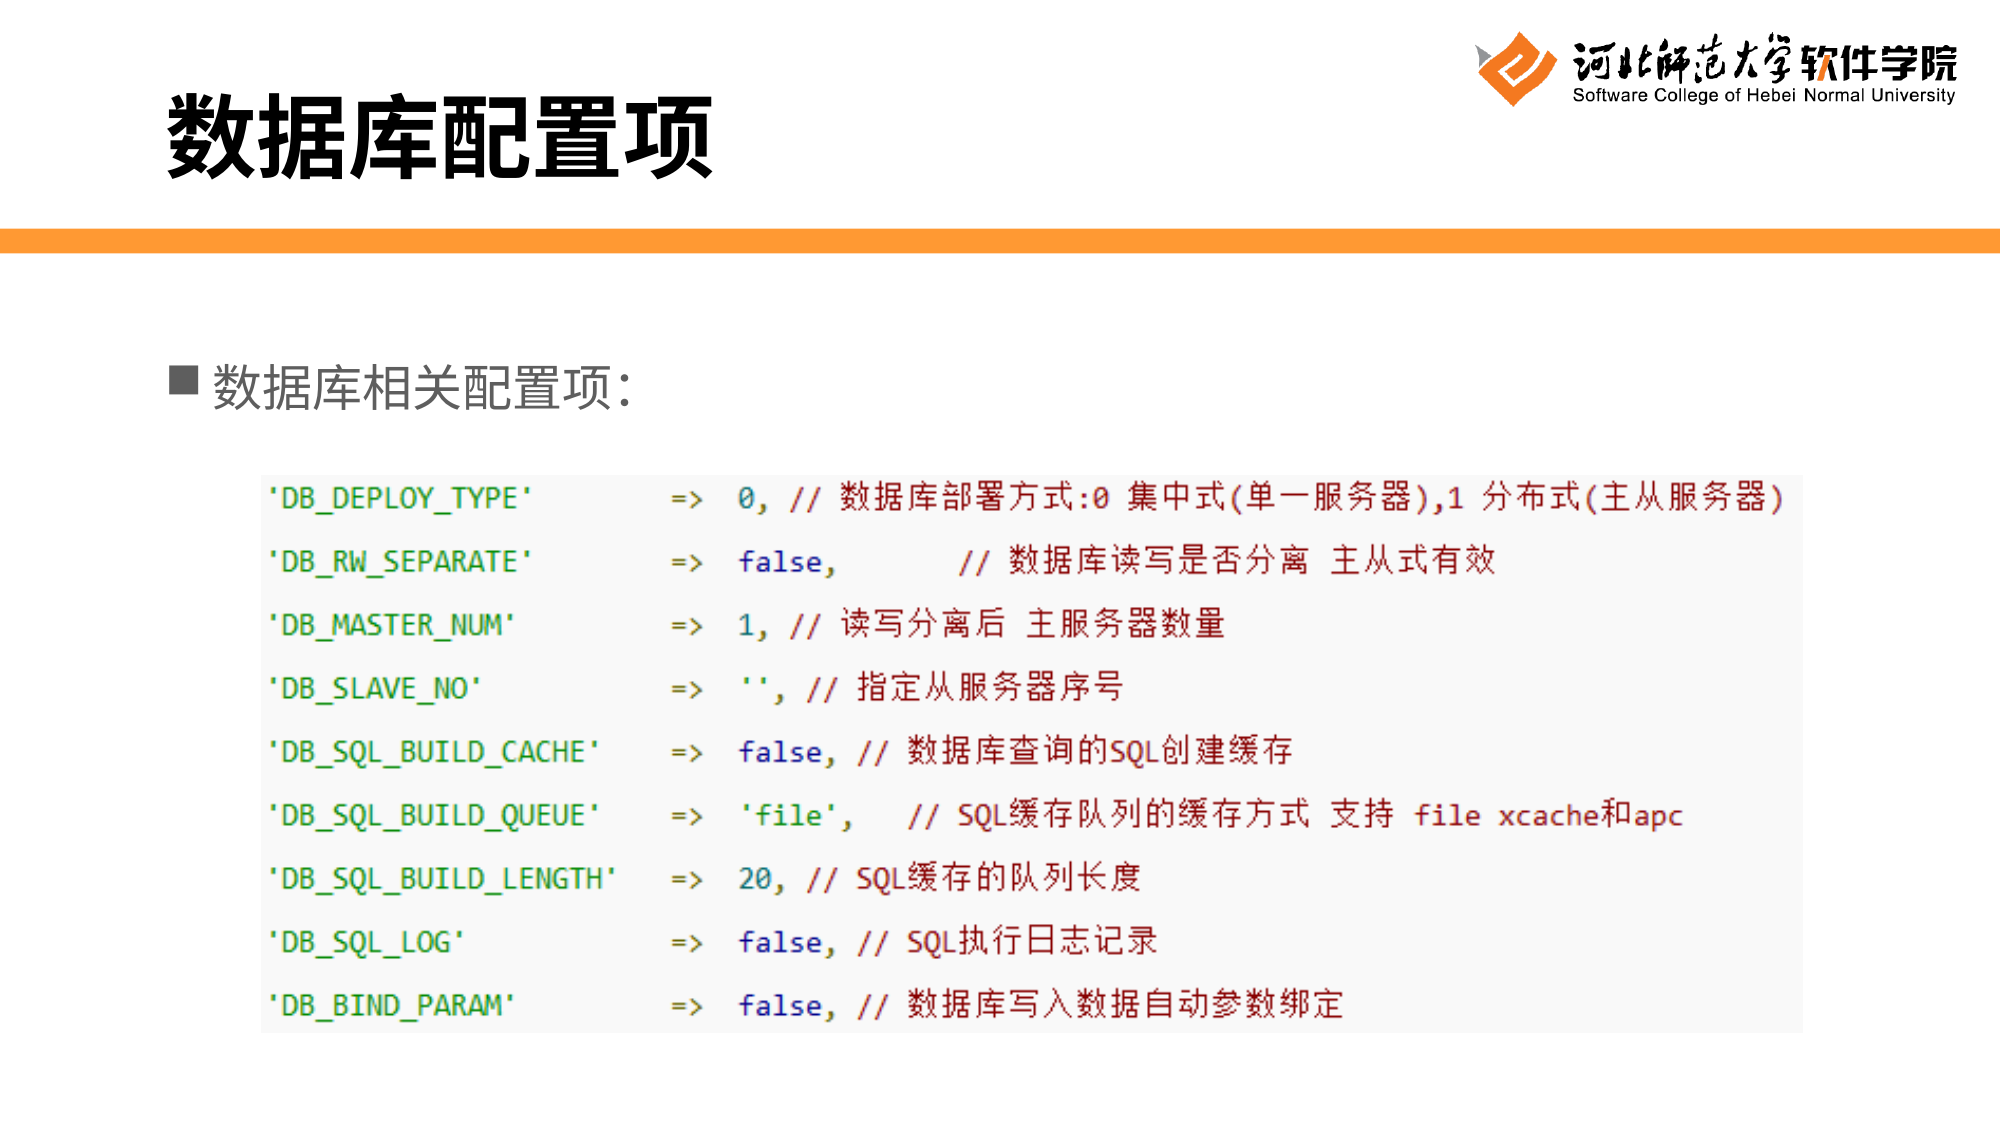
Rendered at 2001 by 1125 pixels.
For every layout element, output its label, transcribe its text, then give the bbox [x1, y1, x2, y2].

text_box 数据库相关配置项： [150, 318, 1859, 424]
picture [261, 475, 1803, 1033]
list 数据库配置项 [150, 84, 1387, 198]
picture [1475, 31, 1957, 107]
